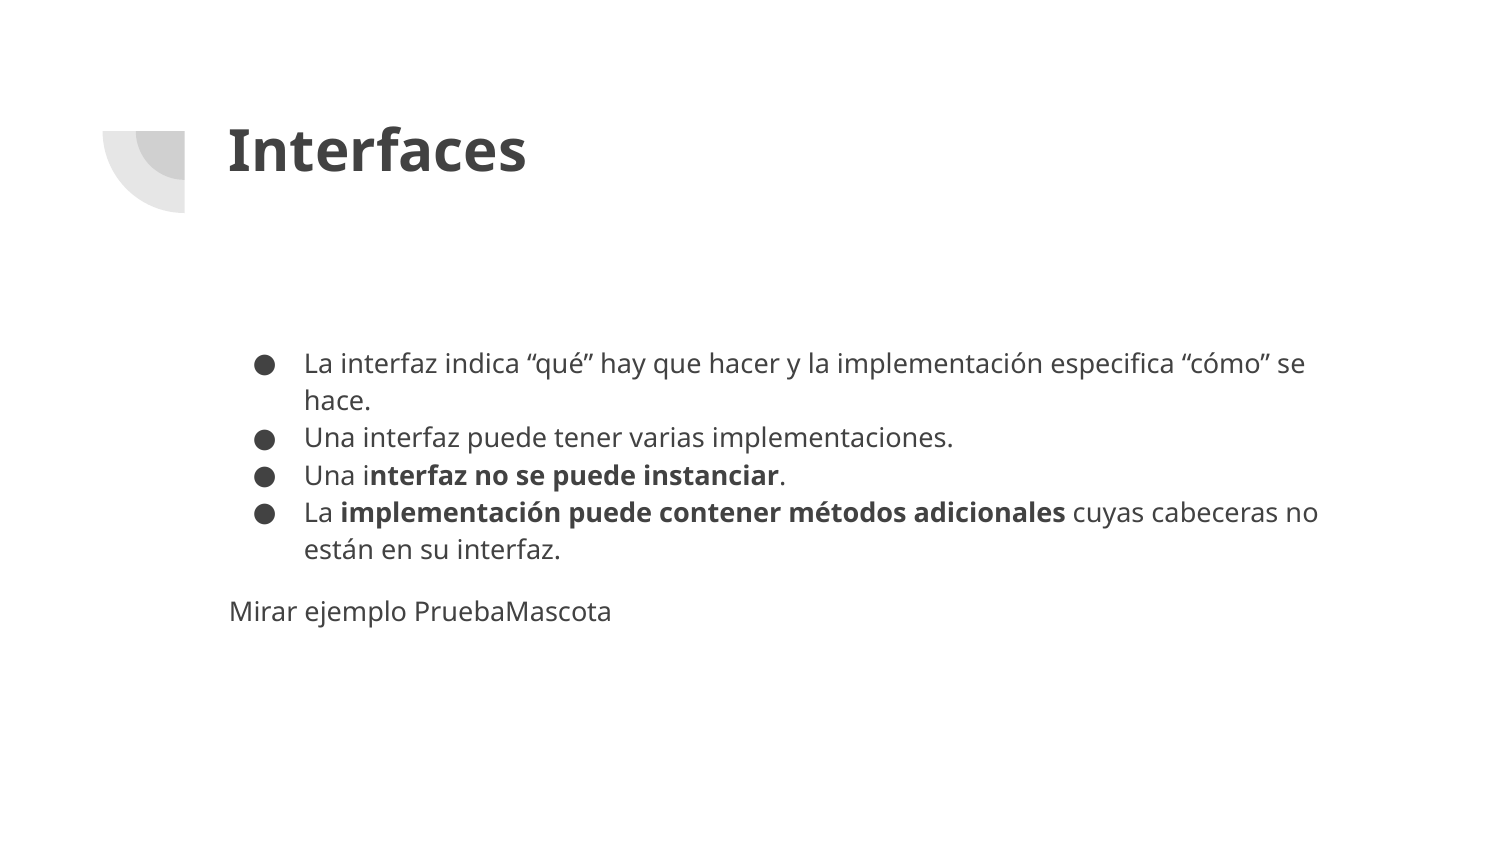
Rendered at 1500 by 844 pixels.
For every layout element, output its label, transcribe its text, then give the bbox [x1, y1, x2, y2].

title Interfaces [213, 98, 1368, 263]
list La interfaz indica “qué” hay que hacer y la implementación especifica “cómo” se hace. Una interfaz puede tener varias implementaciones. Una interfaz no se puede instanciar. La implementación puede contener métodos adicionales cuyas cabeceras no están en su interfaz. Mirar ejemplo PruebaMascota [213, 326, 1368, 744]
